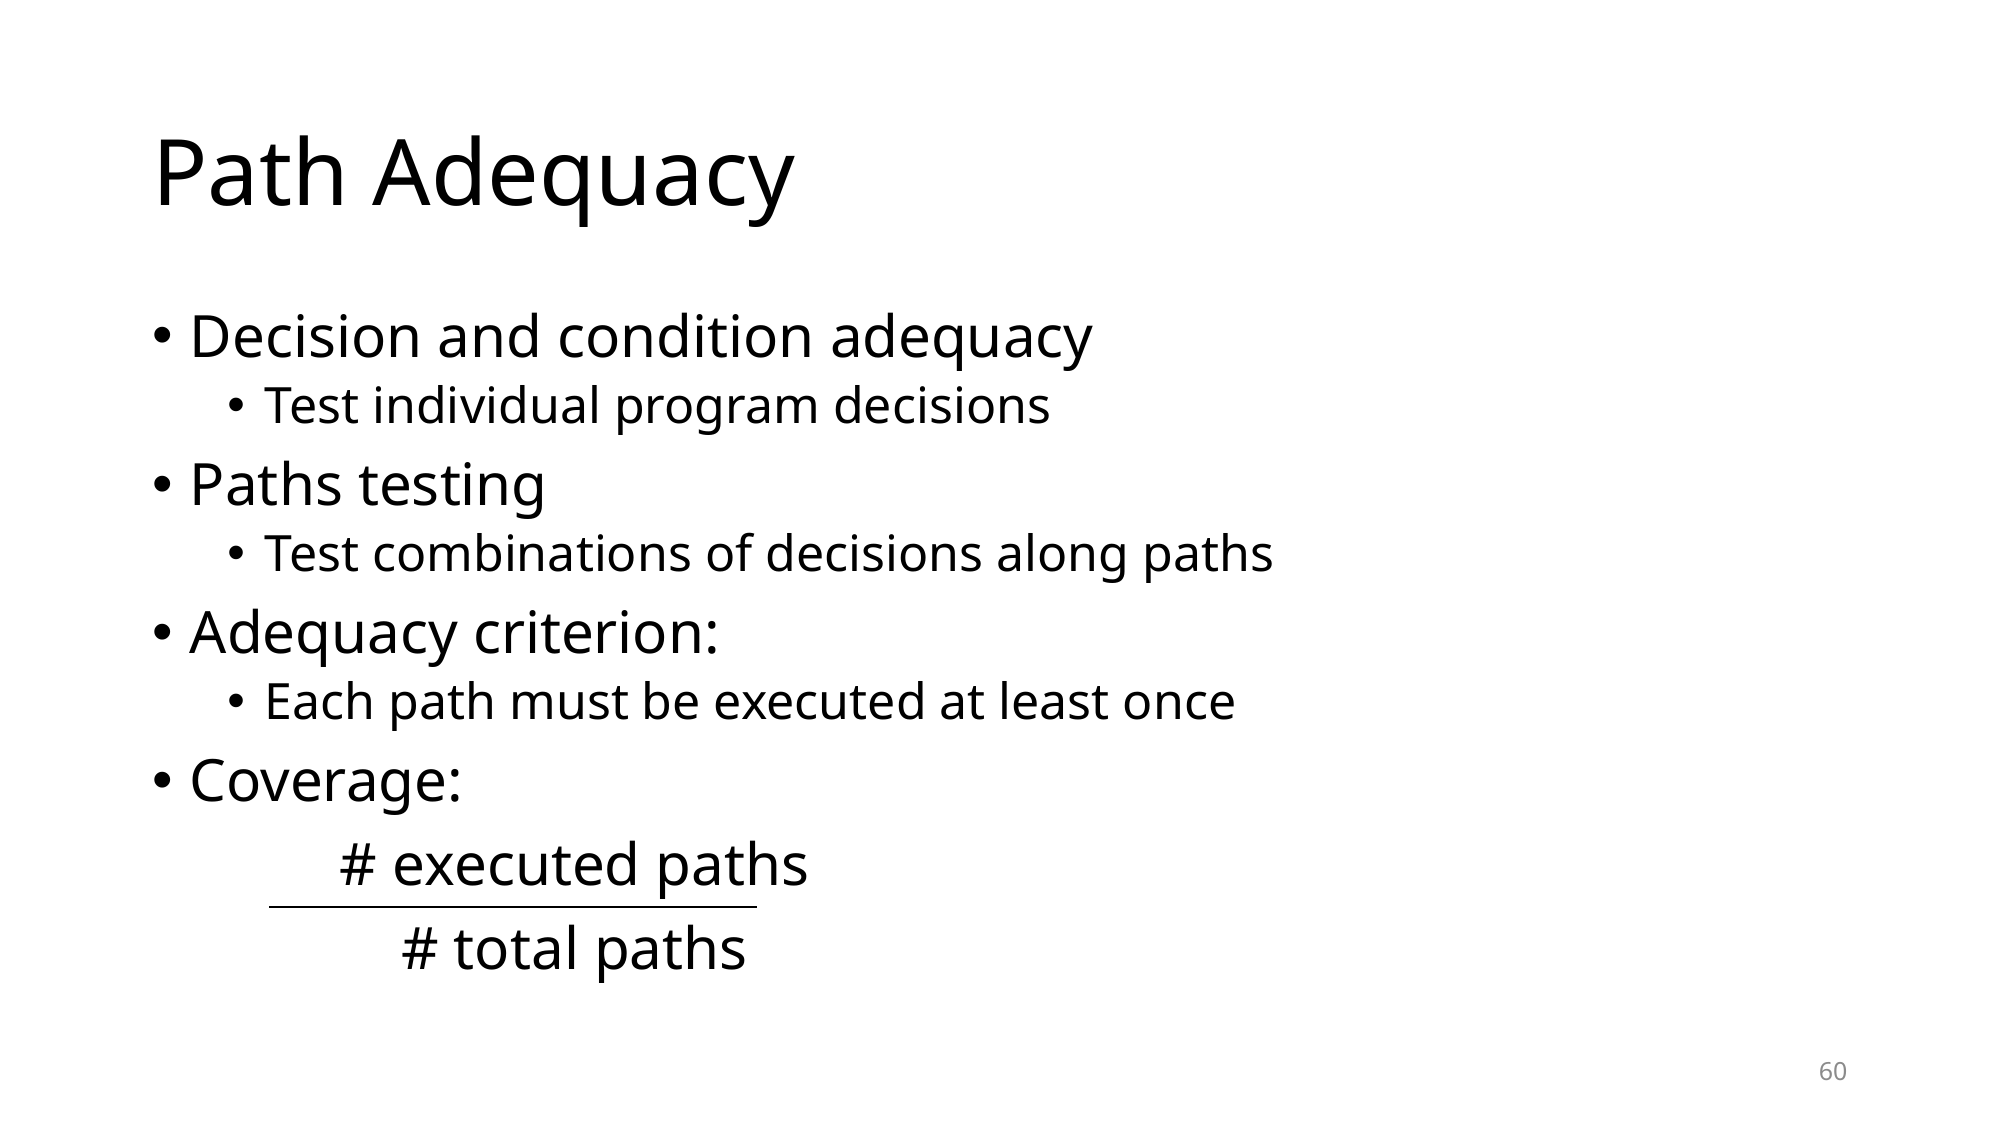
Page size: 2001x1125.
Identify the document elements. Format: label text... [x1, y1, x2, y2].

list Decision and condition adequacy Test individual program decisions Paths testing Test combinations of decisions along paths Adequacy criterion: Each path must be executed at least once Coverage: # executed paths # total paths [137, 299, 1863, 1014]
slide_number 60 [1412, 1042, 1863, 1103]
title Path Adequacy [137, 15, 1863, 233]
